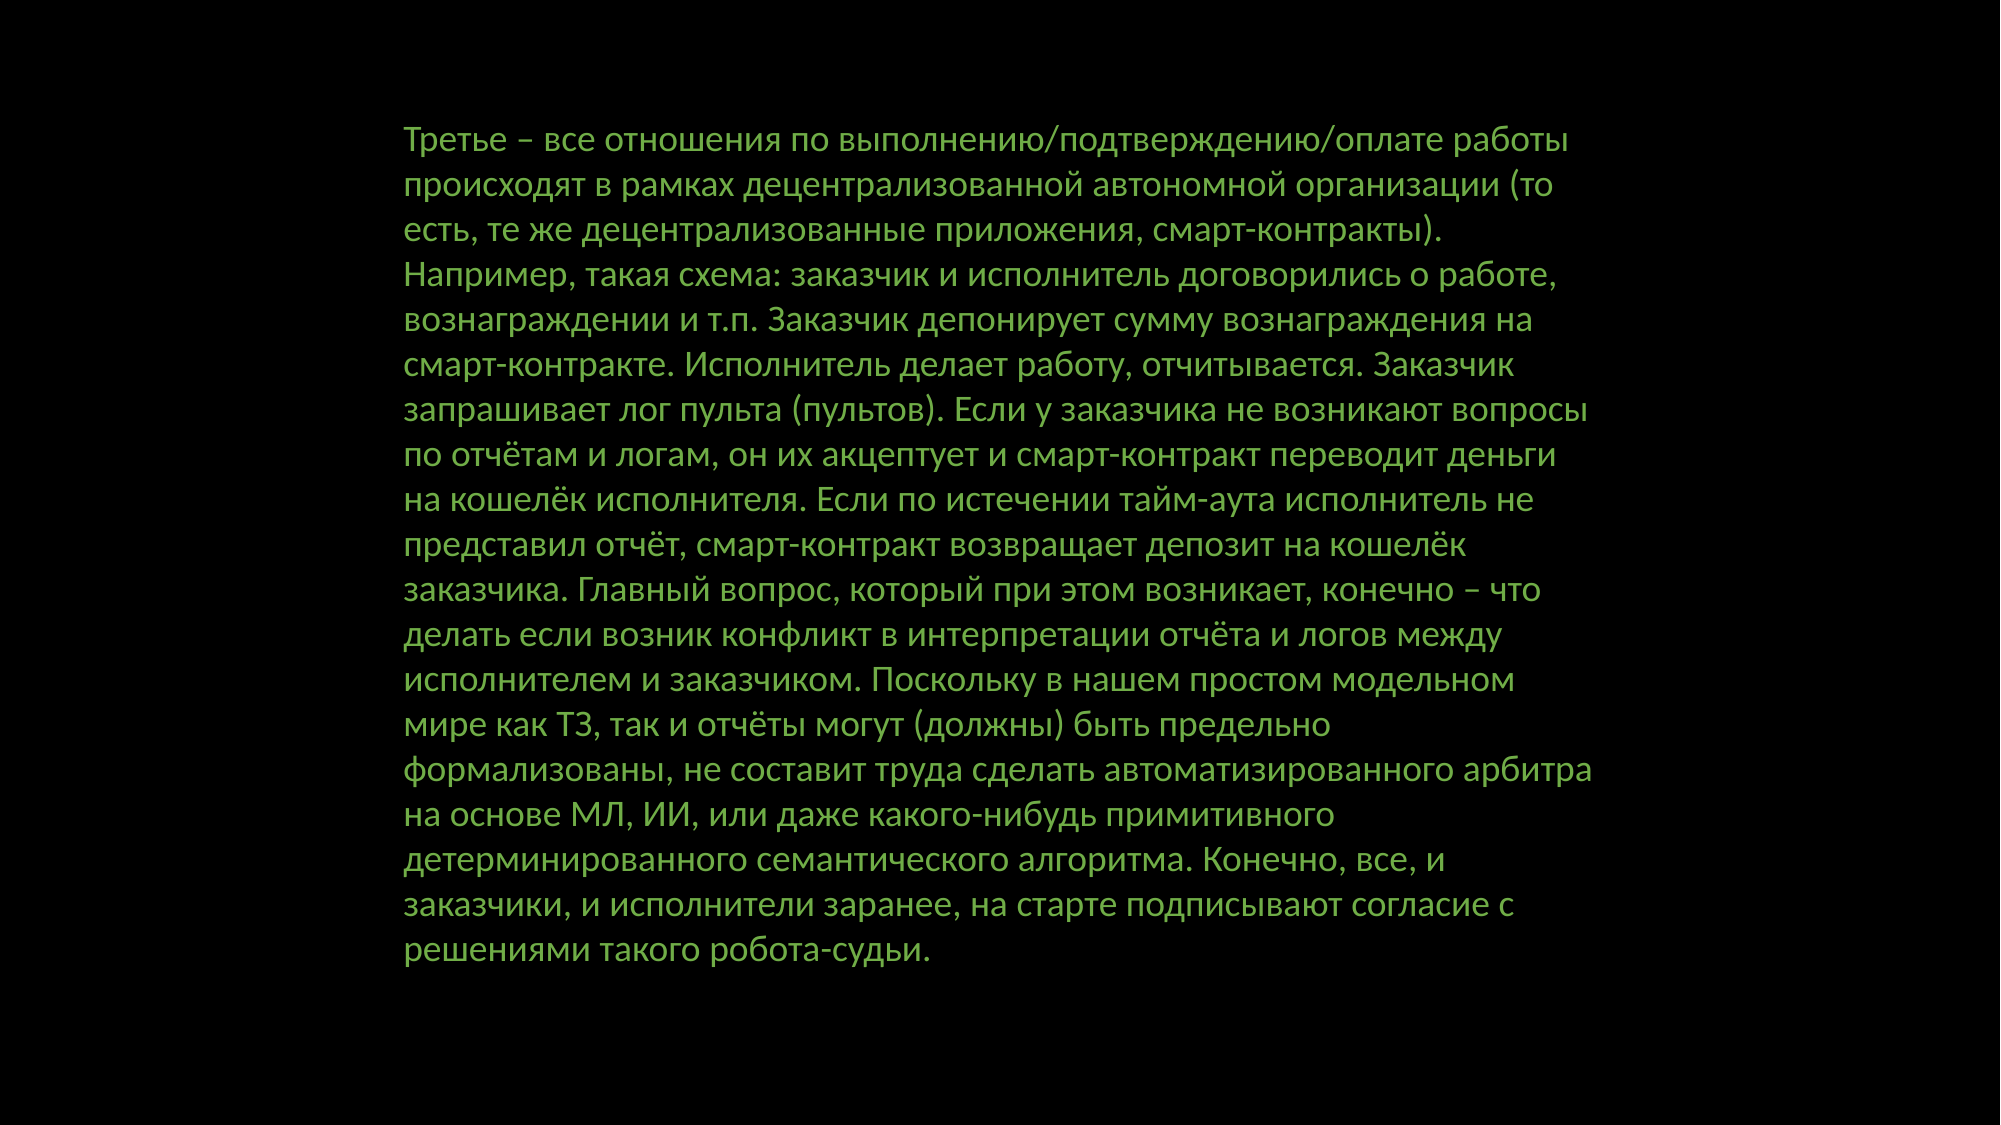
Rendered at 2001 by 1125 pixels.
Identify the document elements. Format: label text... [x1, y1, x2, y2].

text_box Третье – все отношения по выполнению/подтверждению/оплате работы происходят в рамках децентрализованной автономной организации (то есть, те же децентрализованные приложения, смарт-контракты). Например, такая схема: заказчик и исполнитель договорились о работе, вознаграждении и т.п. Заказчик депонирует сумму вознаграждения на смарт-контракте. Исполнитель делает работу, отчитывается. Заказчик запрашивает лог пульта (пультов). Если у заказчика не возникают вопросы по отчётам и логам, он их акцептует и смарт-контракт переводит деньги на кошелёк исполнителя. Если по истечении тайм-аута исполнитель не представил отчёт, смарт-контракт возвращает депозит на кошелёк заказчика. Главный вопрос, который при этом возникает, конечно – что делать если возник конфликт в интерпретации отчёта и логов между исполнителем и заказчиком. Поскольку в нашем простом модельном мире как ТЗ, так и отчёты могут (должны) быть предельно формализованы, не составит труда сделать автоматизированного арбитра на основе МЛ, ИИ, или даже какого-нибудь примитивного детерминированного семантического алгоритма. Конечно, все, и заказчики, и исполнители заранее, на старте подписывают согласие с решениями такого робота-судьи. [388, 107, 1612, 977]
